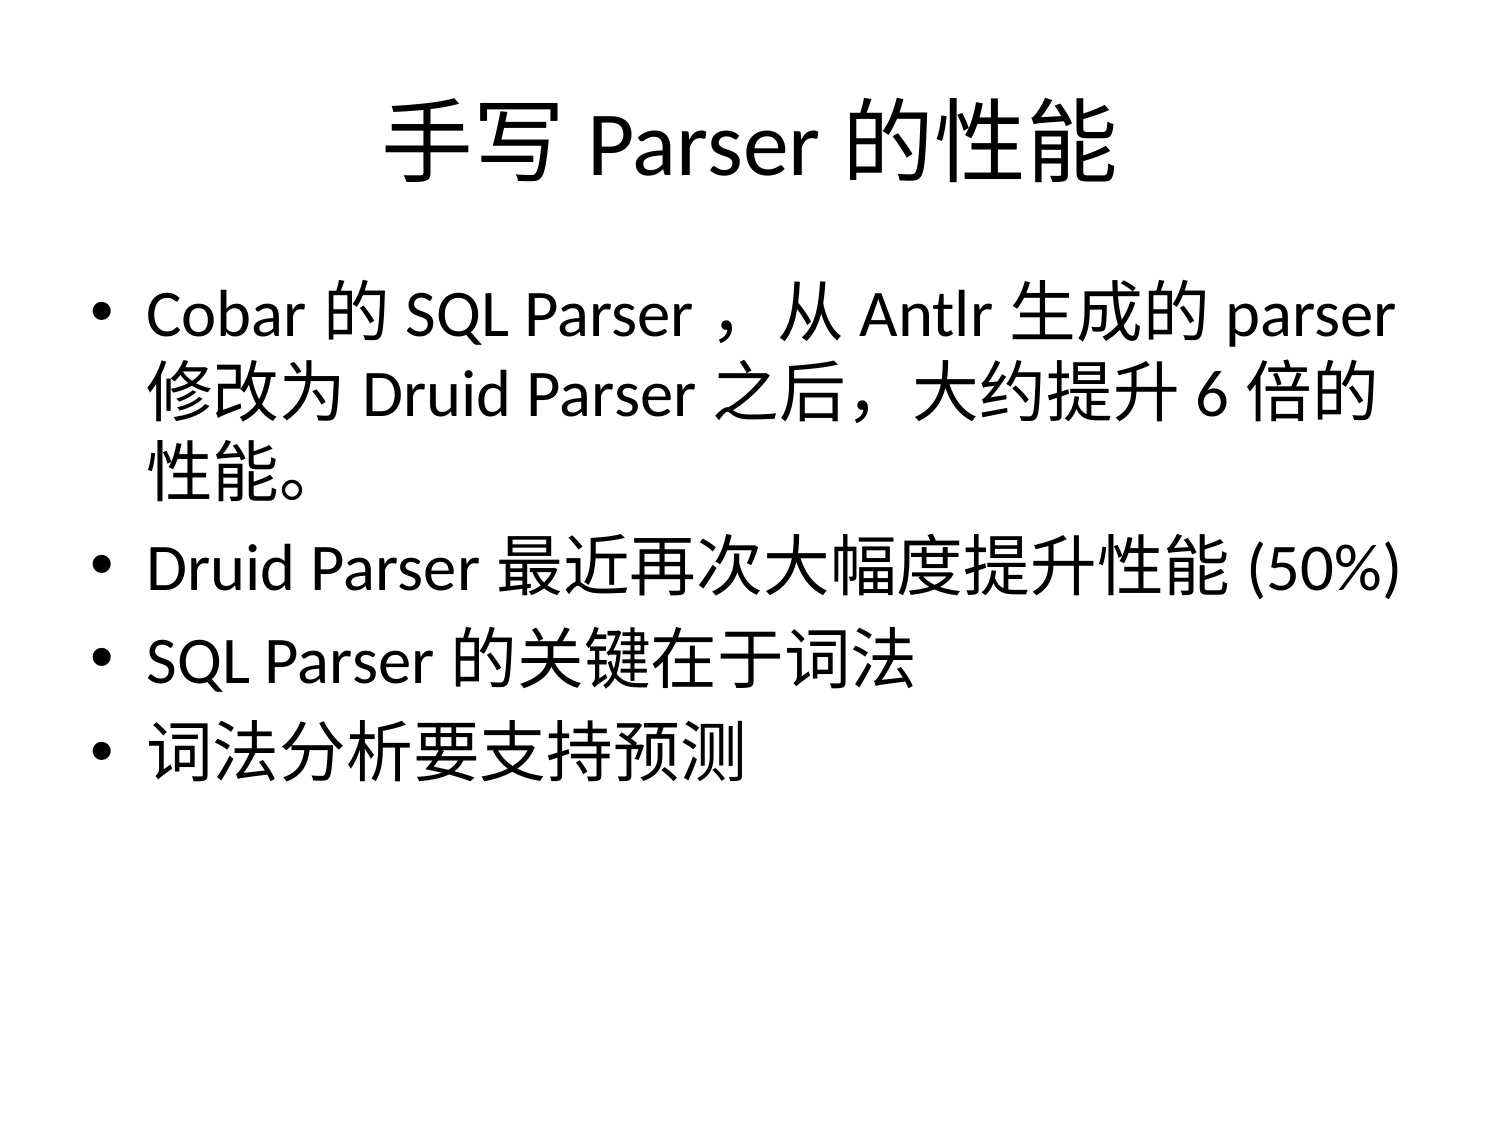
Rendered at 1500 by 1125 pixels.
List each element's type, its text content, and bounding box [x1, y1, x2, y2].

list Cobar的SQL Parser，从Antlr生成的parser修改为Druid Parser之后，大约提升6倍的性能。 Druid Parser最近再次大幅度提升性能(50%) SQL Parser的关键在于词法 词法分析要支持预测 [75, 262, 1425, 1005]
title 手写Parser的性能 [75, 45, 1425, 233]
